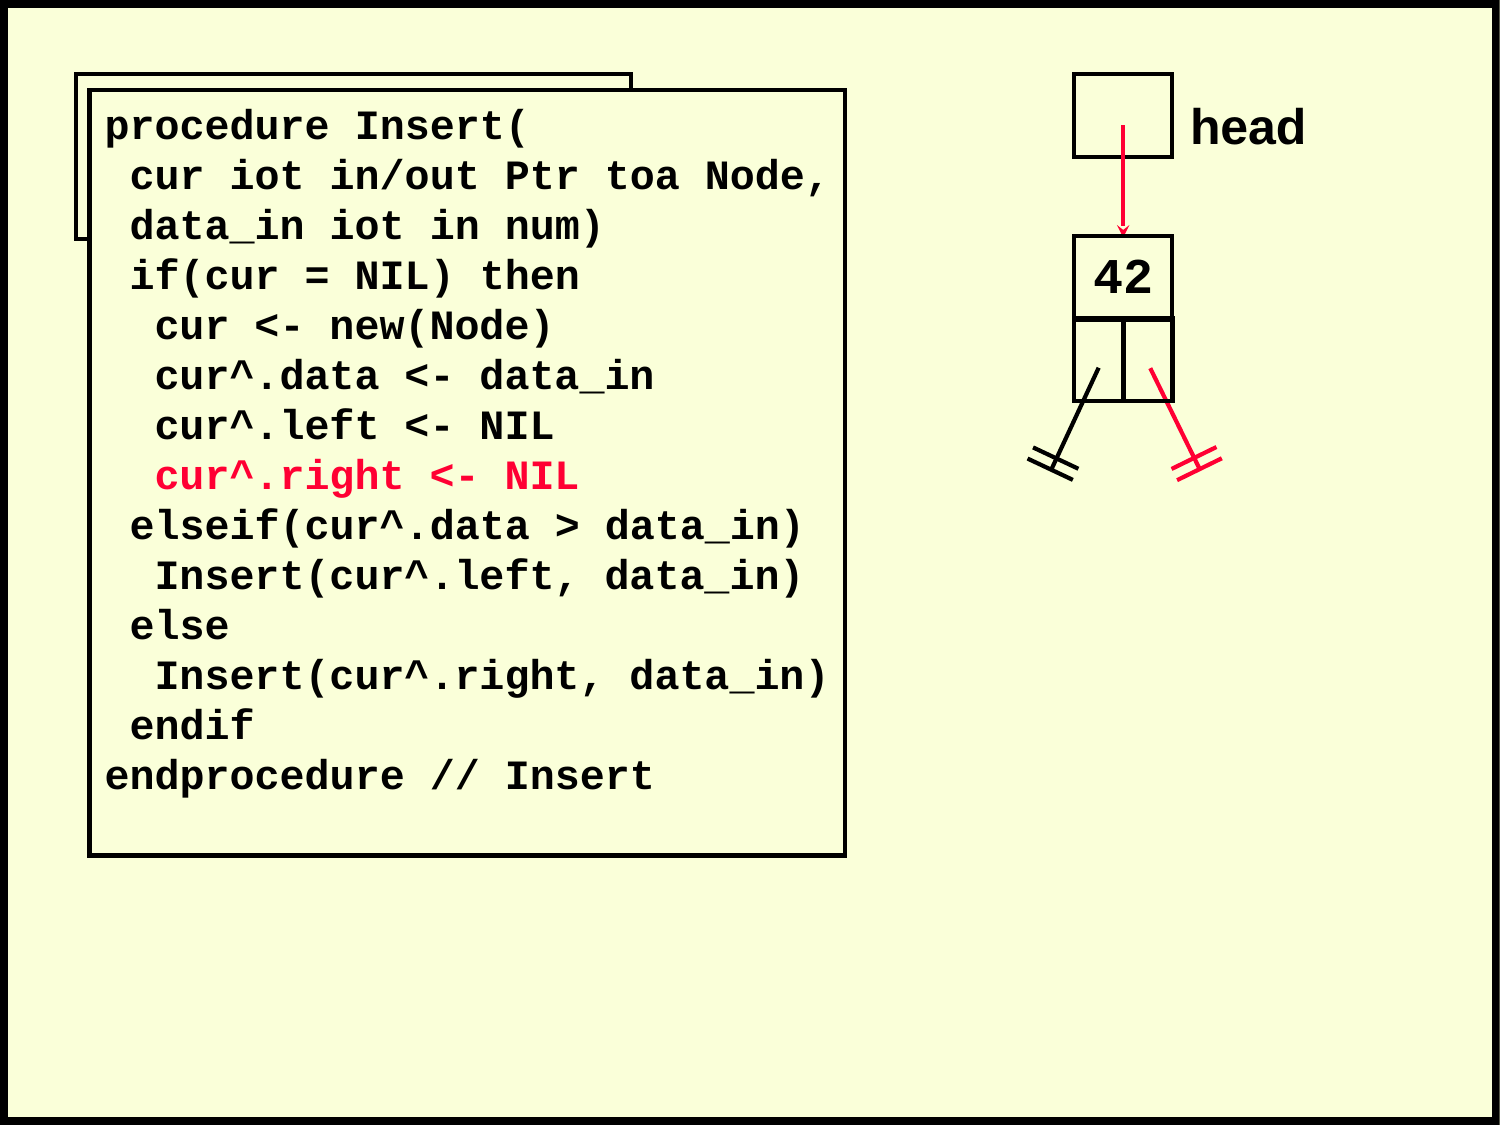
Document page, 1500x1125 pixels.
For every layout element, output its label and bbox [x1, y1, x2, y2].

text_box [1027, 317, 1222, 481]
text_box [1073, 73, 1173, 226]
text_box [1175, 87, 1322, 163]
text_box [1073, 225, 1173, 316]
text_box [75, 73, 845, 856]
